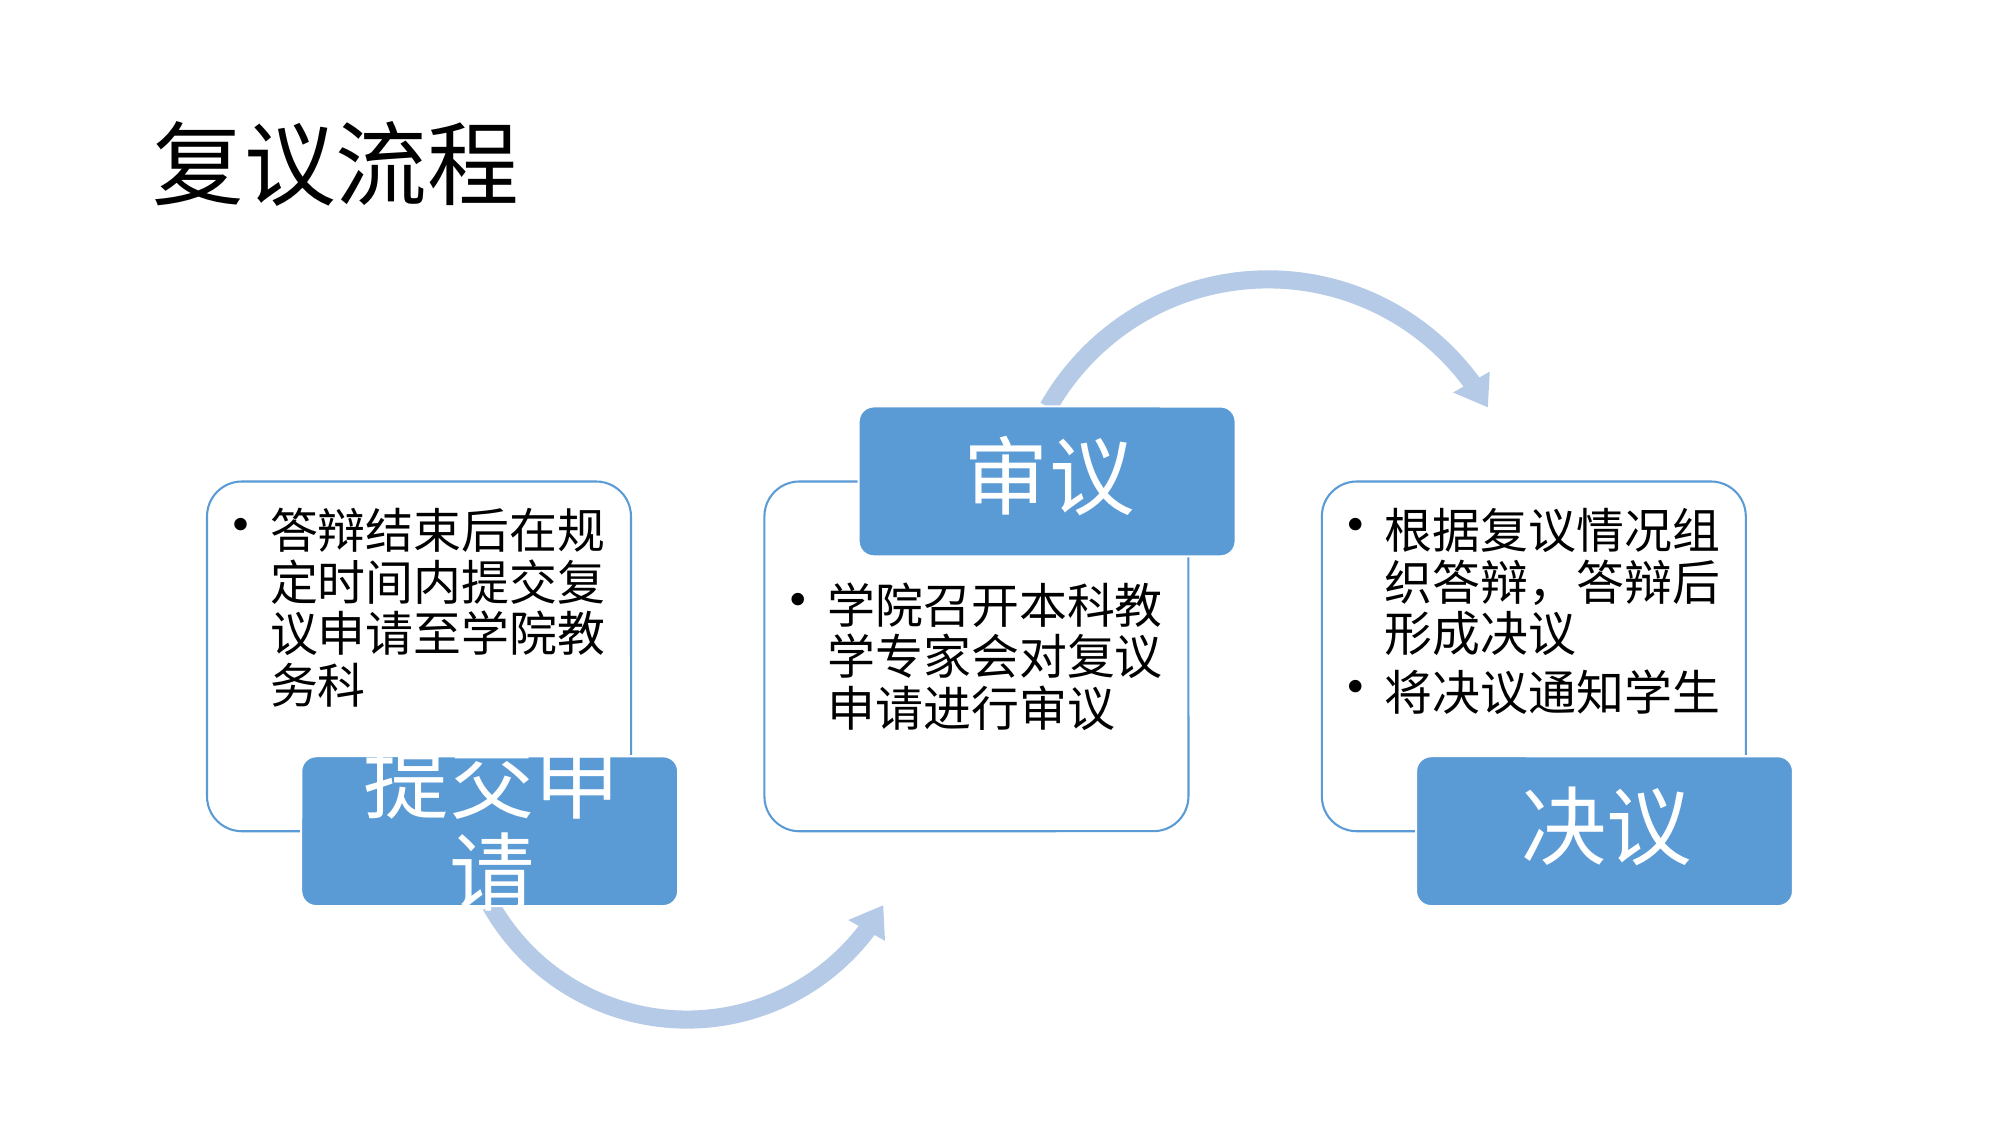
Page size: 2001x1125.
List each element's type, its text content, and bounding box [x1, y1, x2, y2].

title 复议流程 [137, 59, 1863, 278]
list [137, 299, 1863, 1014]
